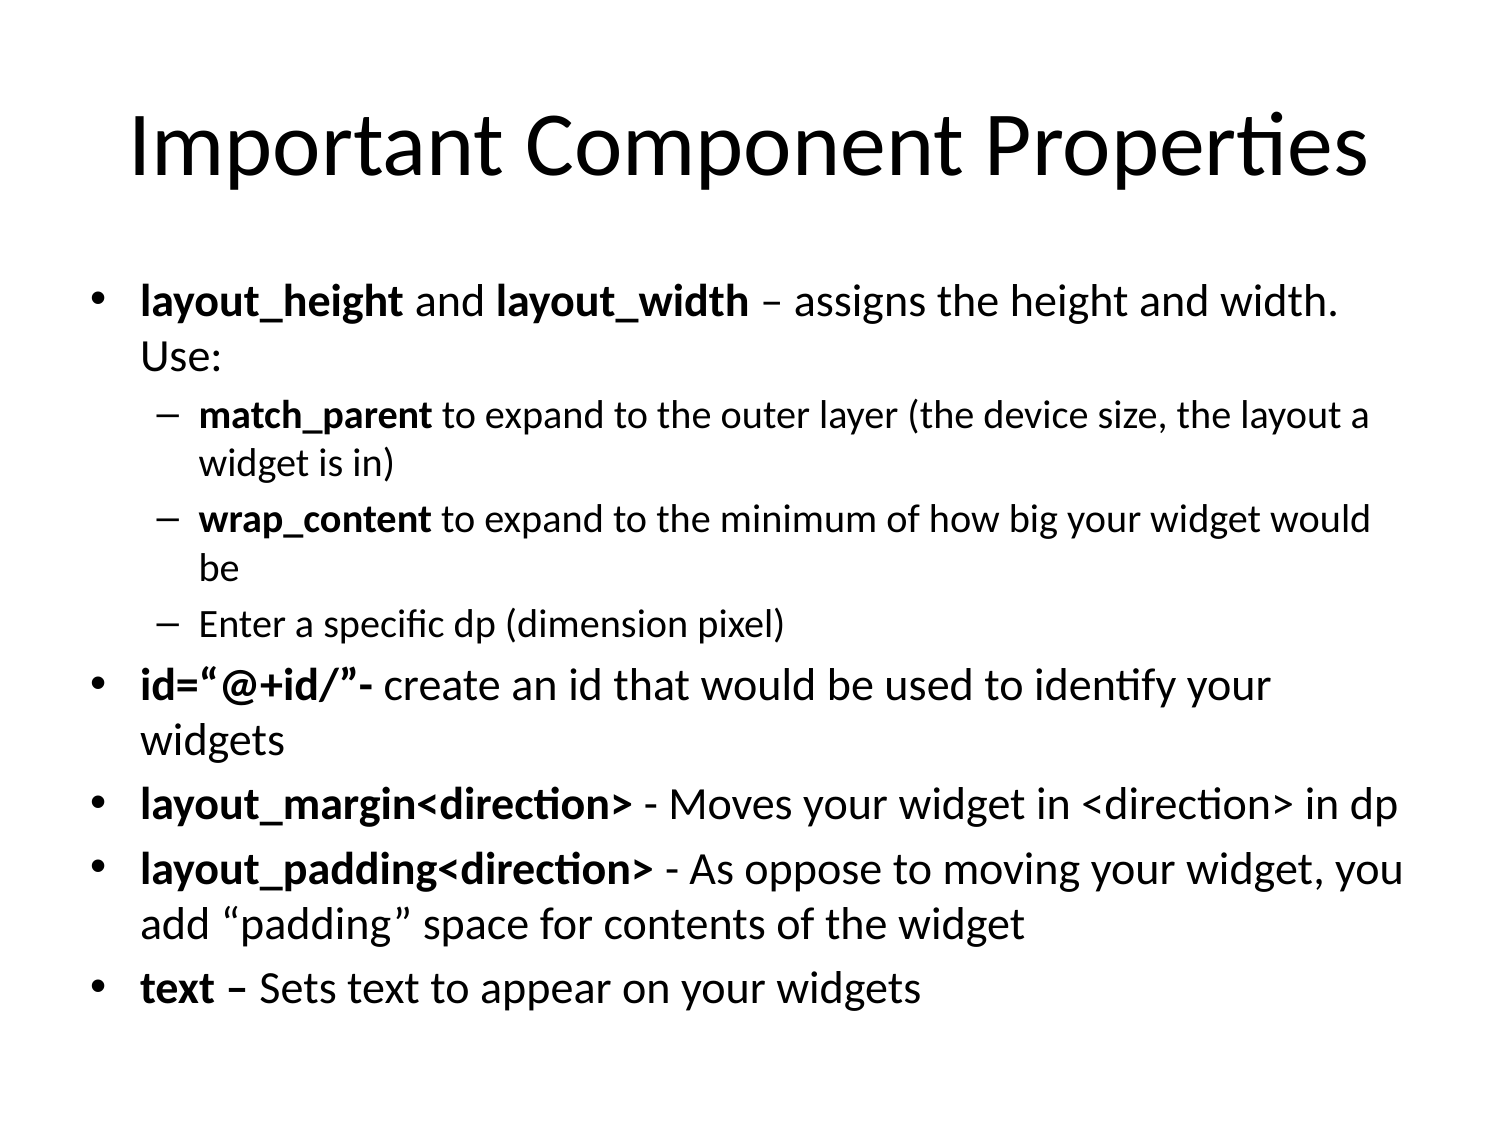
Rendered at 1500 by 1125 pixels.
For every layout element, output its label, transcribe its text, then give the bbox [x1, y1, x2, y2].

title Important Component Properties [75, 45, 1425, 233]
list layout_height and layout_width – assigns the height and width. Use: match_parent to expand to the outer layer (the device size, the layout a widget is in) wrap_content to expand to the minimum of how big your widget would be Enter a specific dp (dimension pixel) id=“@+id/”- create an id that would be used to identify your widgets layout_margin<direction> - Moves your widget in <direction> in dp layout_padding<direction> - As oppose to moving your widget, you add “padding” space for contents of the widget text – Sets text to appear on your widgets [75, 262, 1425, 1075]
